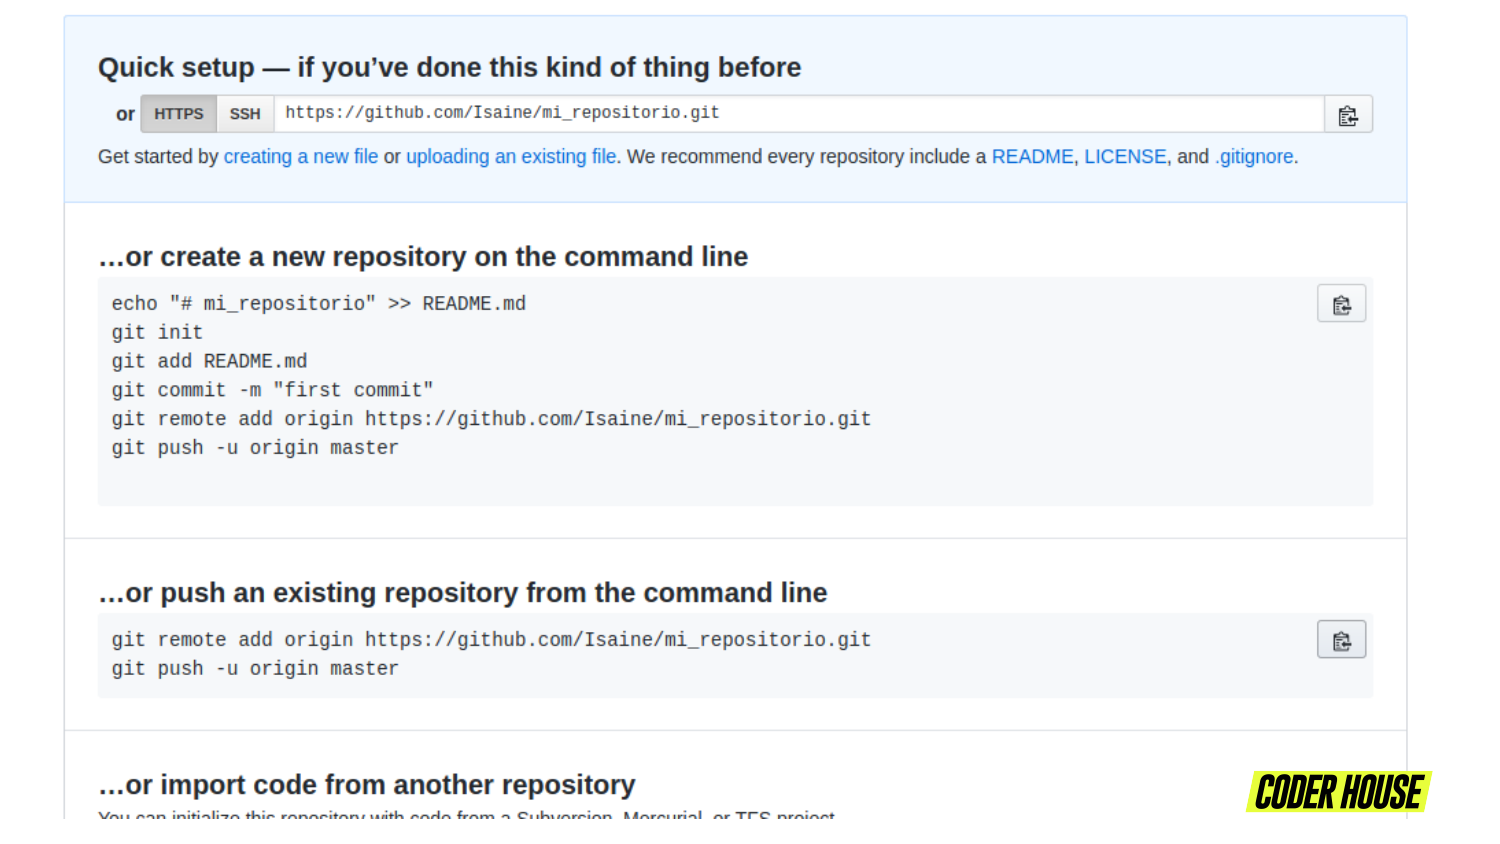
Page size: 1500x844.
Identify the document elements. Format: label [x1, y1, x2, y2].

picture [61, 0, 1439, 819]
